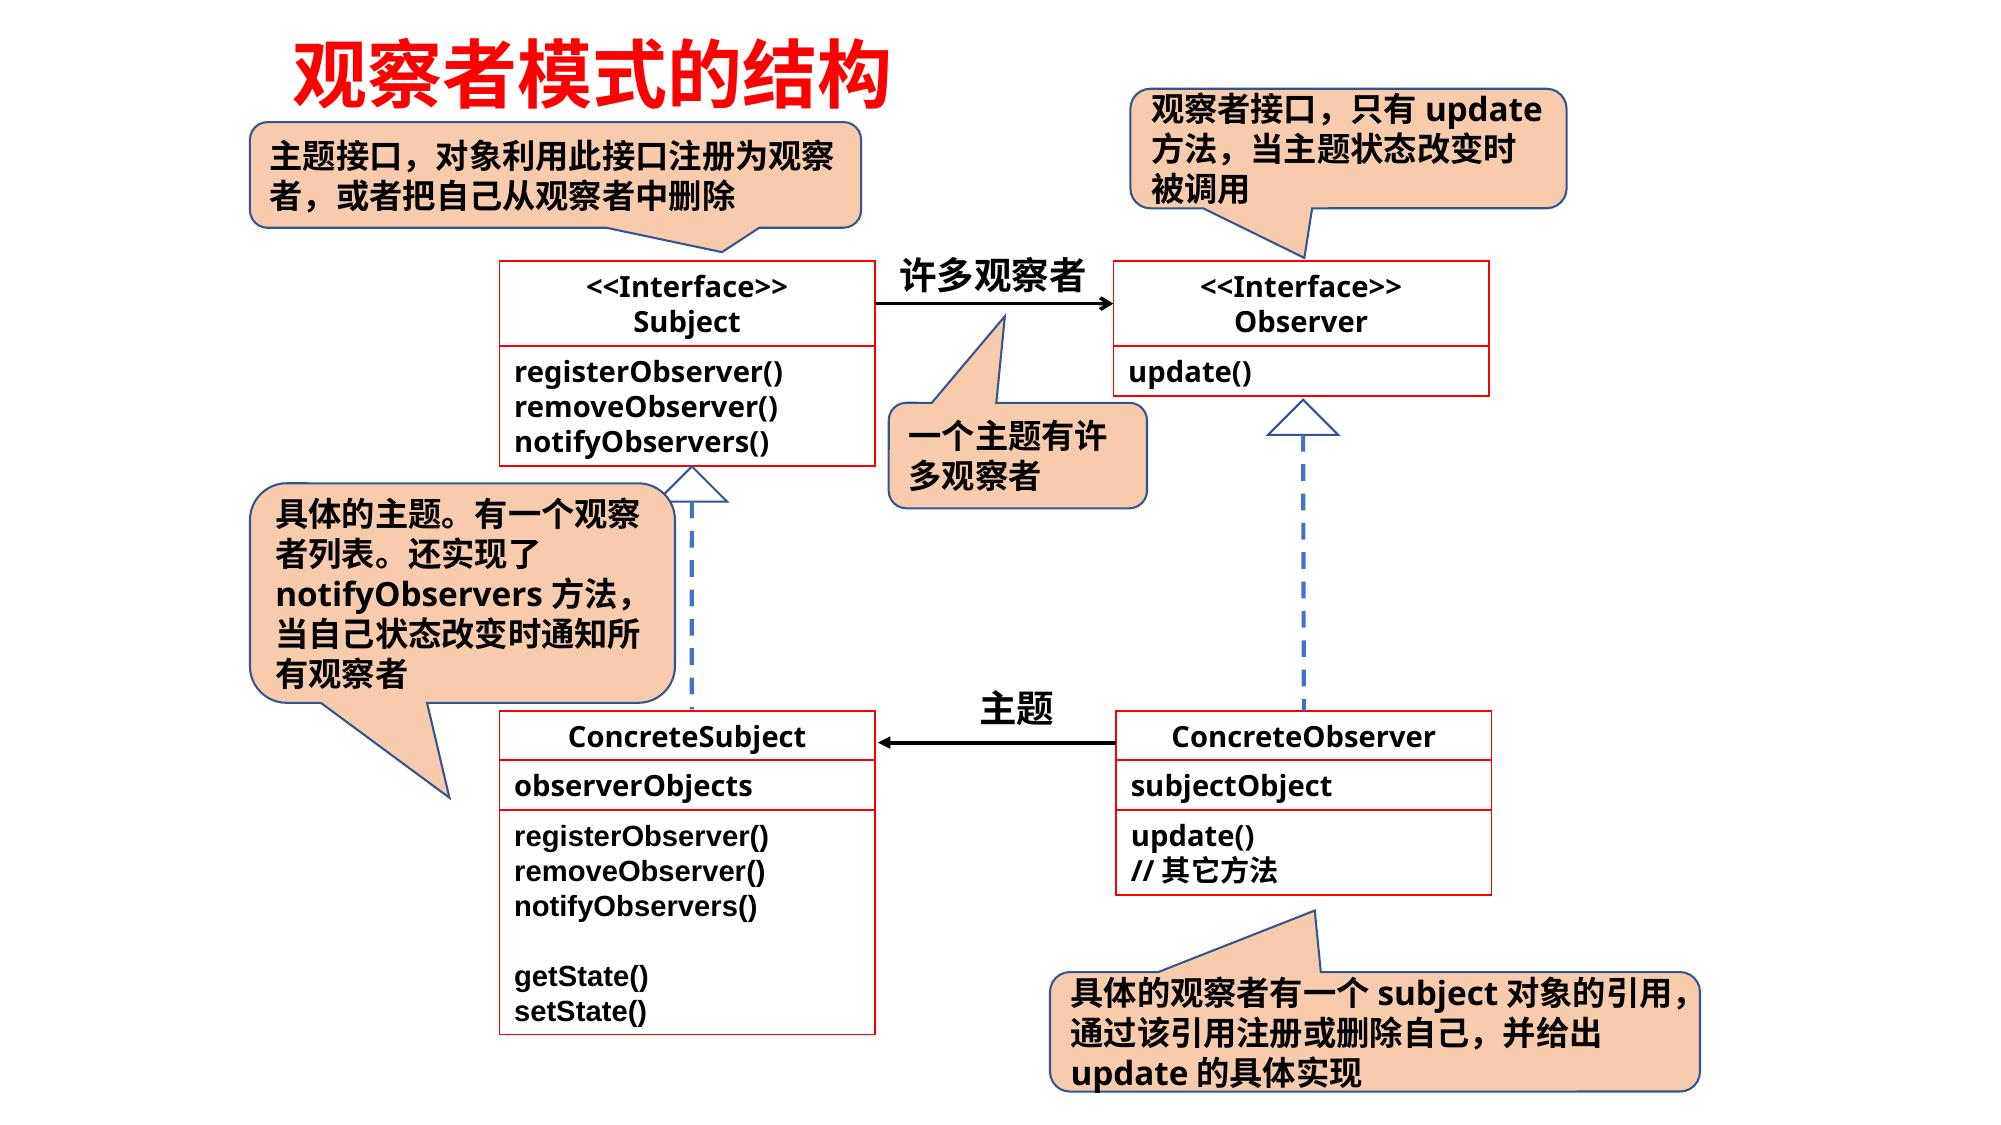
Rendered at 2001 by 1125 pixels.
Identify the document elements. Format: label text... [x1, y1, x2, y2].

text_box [499, 260, 875, 468]
text_box 主题 [964, 677, 1070, 738]
text_box 观察者接口，只有update方法，当主题状态改变时被调用 [1129, 87, 1568, 260]
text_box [499, 811, 875, 1038]
text_box [1265, 398, 1341, 436]
text_box 主题接口，对象利用此接口注册为观察者，或者把自己从观察者中删除 [248, 121, 863, 254]
slide_number 216 [1412, 1042, 1863, 1103]
text_box [664, 468, 730, 503]
text_box 具体的观察者有一个subject对象的引用，通过该引用注册或删除自己，并给出update的具体实现 [1048, 909, 1702, 1093]
text_box 具体的主题。有一个观察者列表。还实现了notifyObservers方法，当自己状态改变时通知所有观察者 [248, 482, 677, 801]
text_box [499, 710, 875, 811]
text_box 许多观察者 [884, 244, 1102, 303]
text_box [1116, 710, 1492, 811]
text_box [1116, 811, 1492, 897]
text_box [1113, 260, 1489, 397]
text_box 观察者模式的结构 [277, 19, 1666, 125]
text_box 一个主题有许多观察者 [887, 312, 1149, 510]
